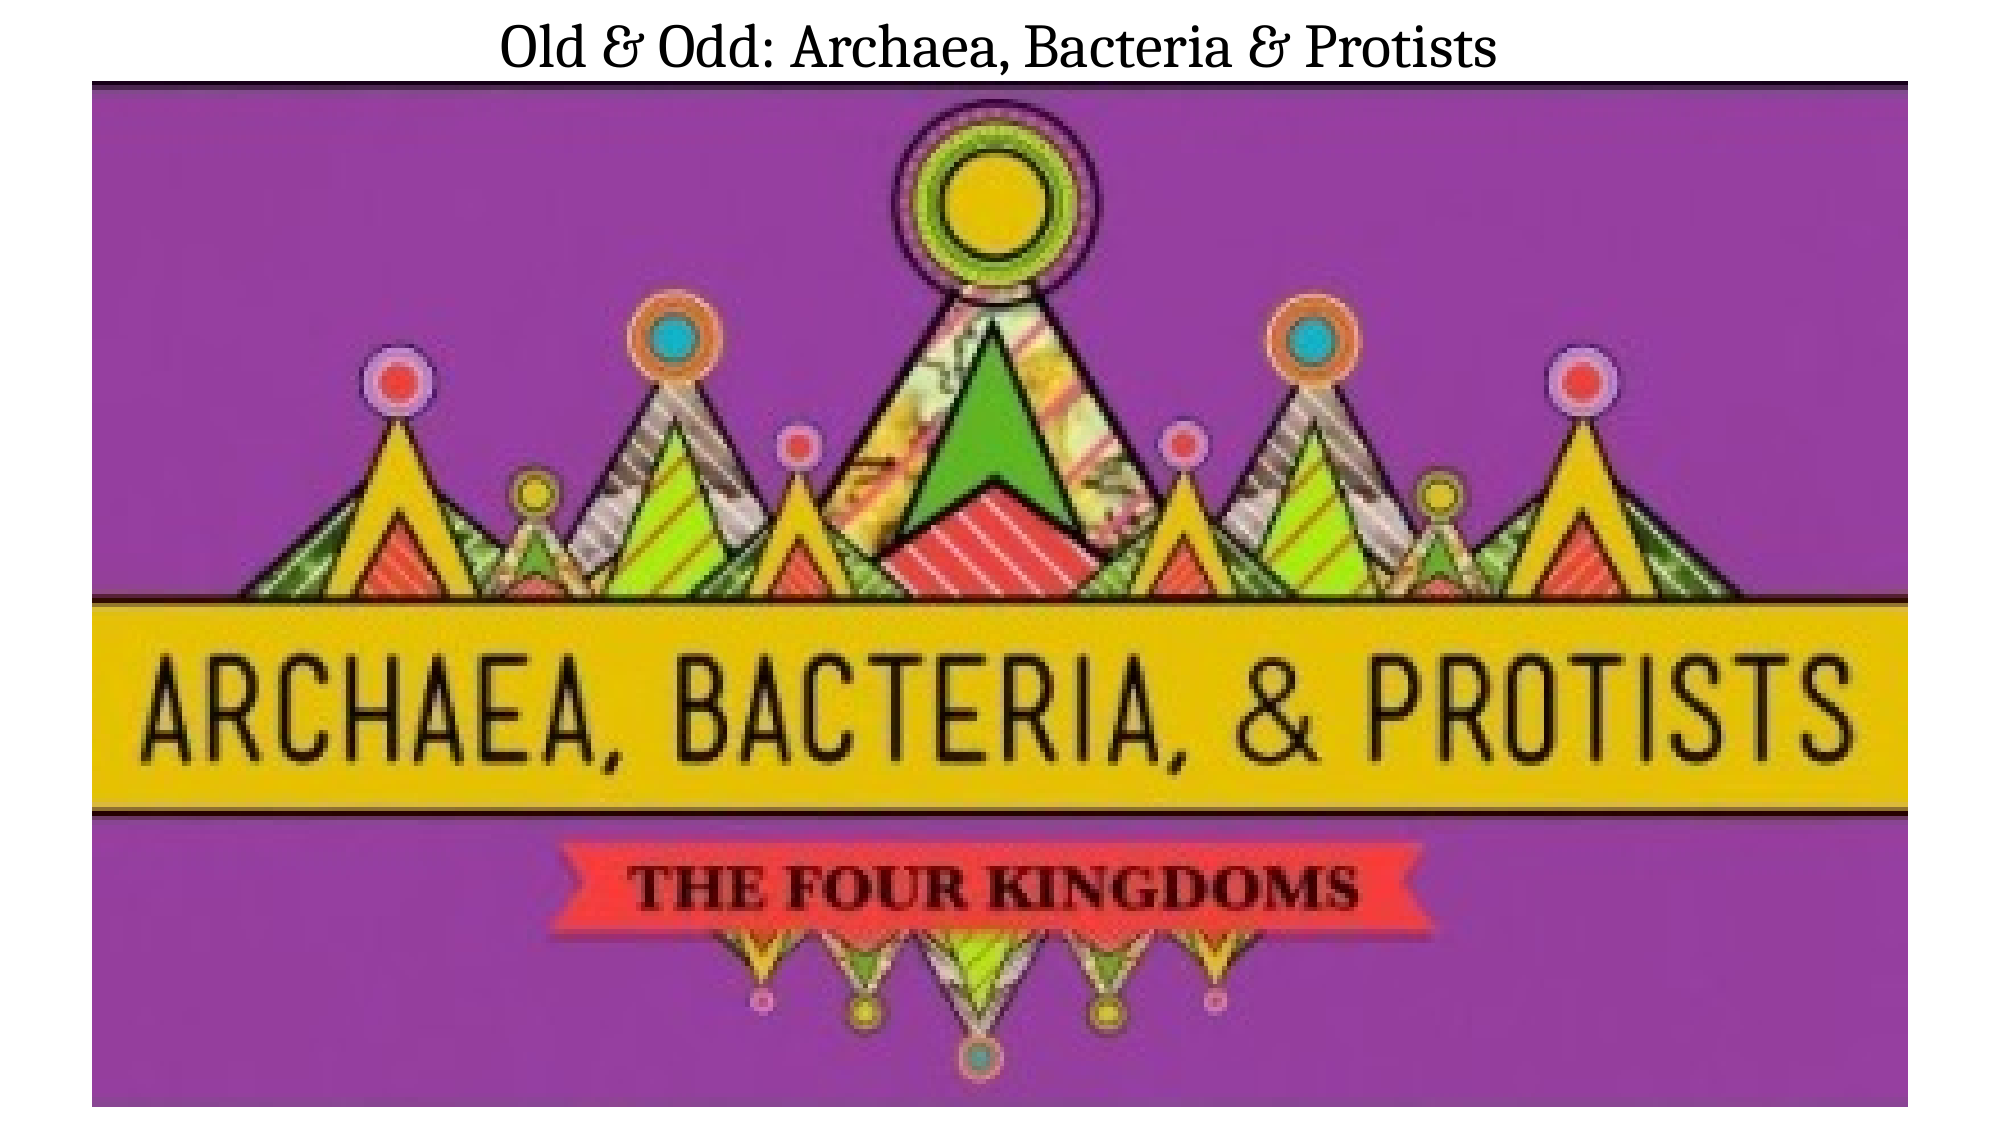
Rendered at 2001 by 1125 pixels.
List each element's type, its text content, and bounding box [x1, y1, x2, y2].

title Old & Odd: Archaea, Bacteria & Protists [137, 0, 1863, 80]
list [91, 80, 1909, 1108]
